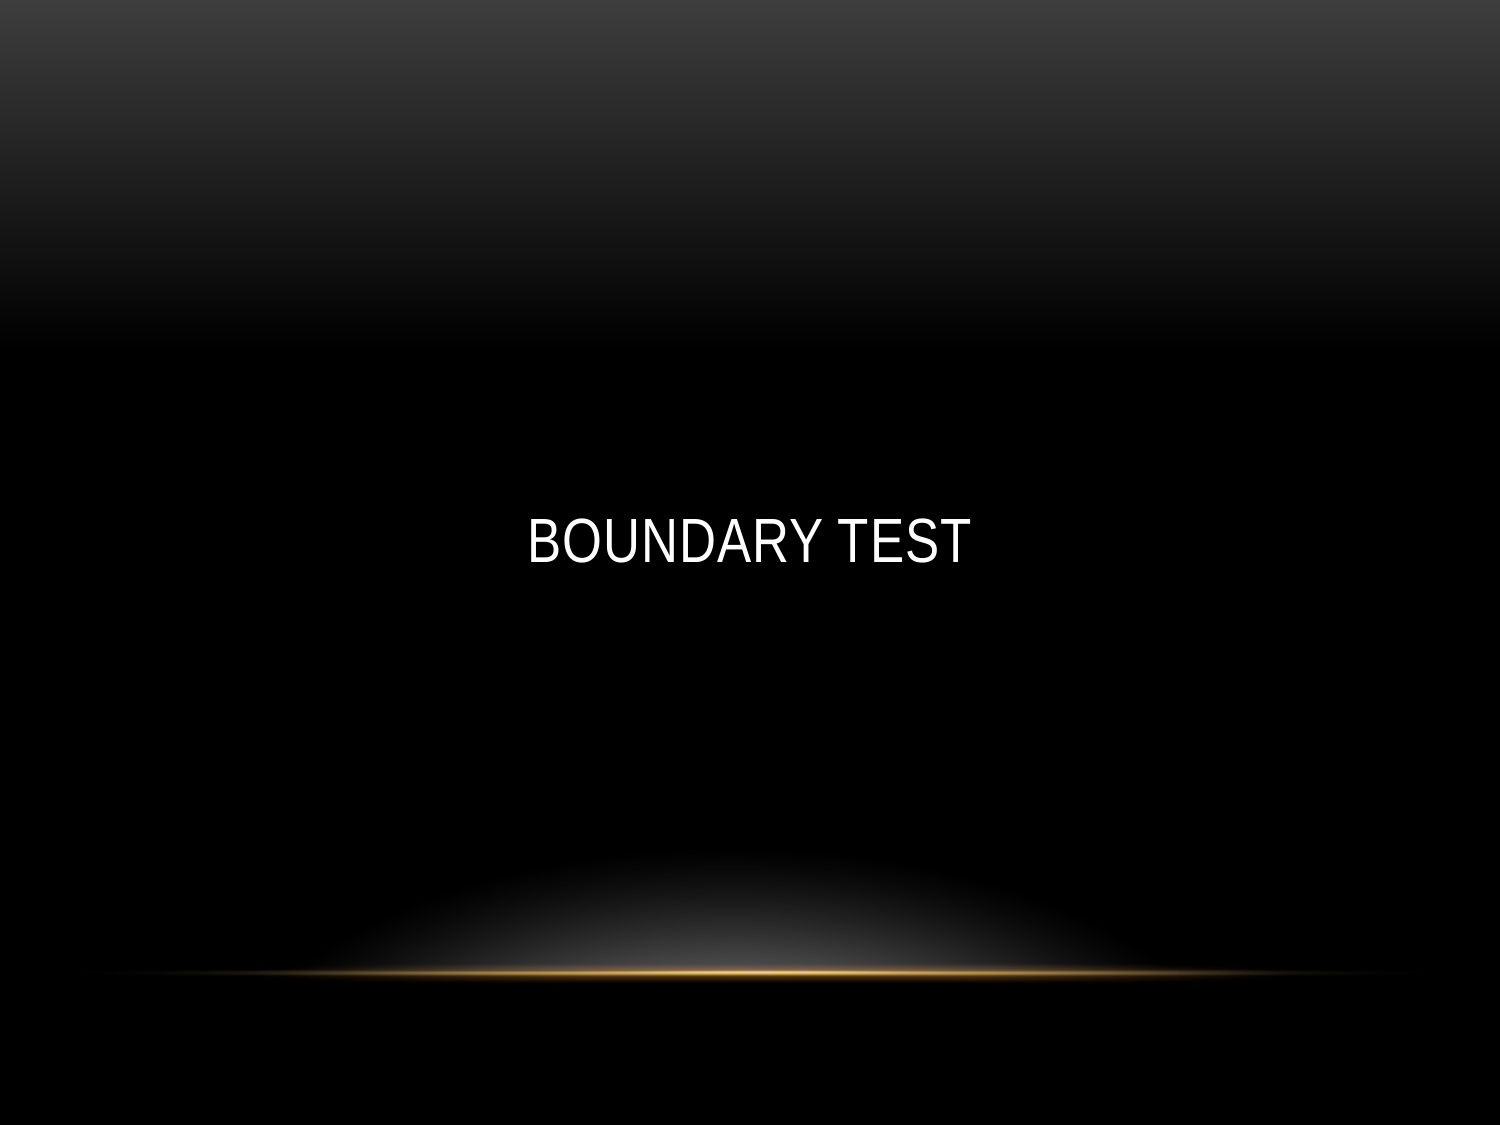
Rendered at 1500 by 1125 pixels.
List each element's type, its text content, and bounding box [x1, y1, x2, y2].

title Boundary Test [99, 500, 1400, 583]
picture [0, 0, 1500, 1125]
